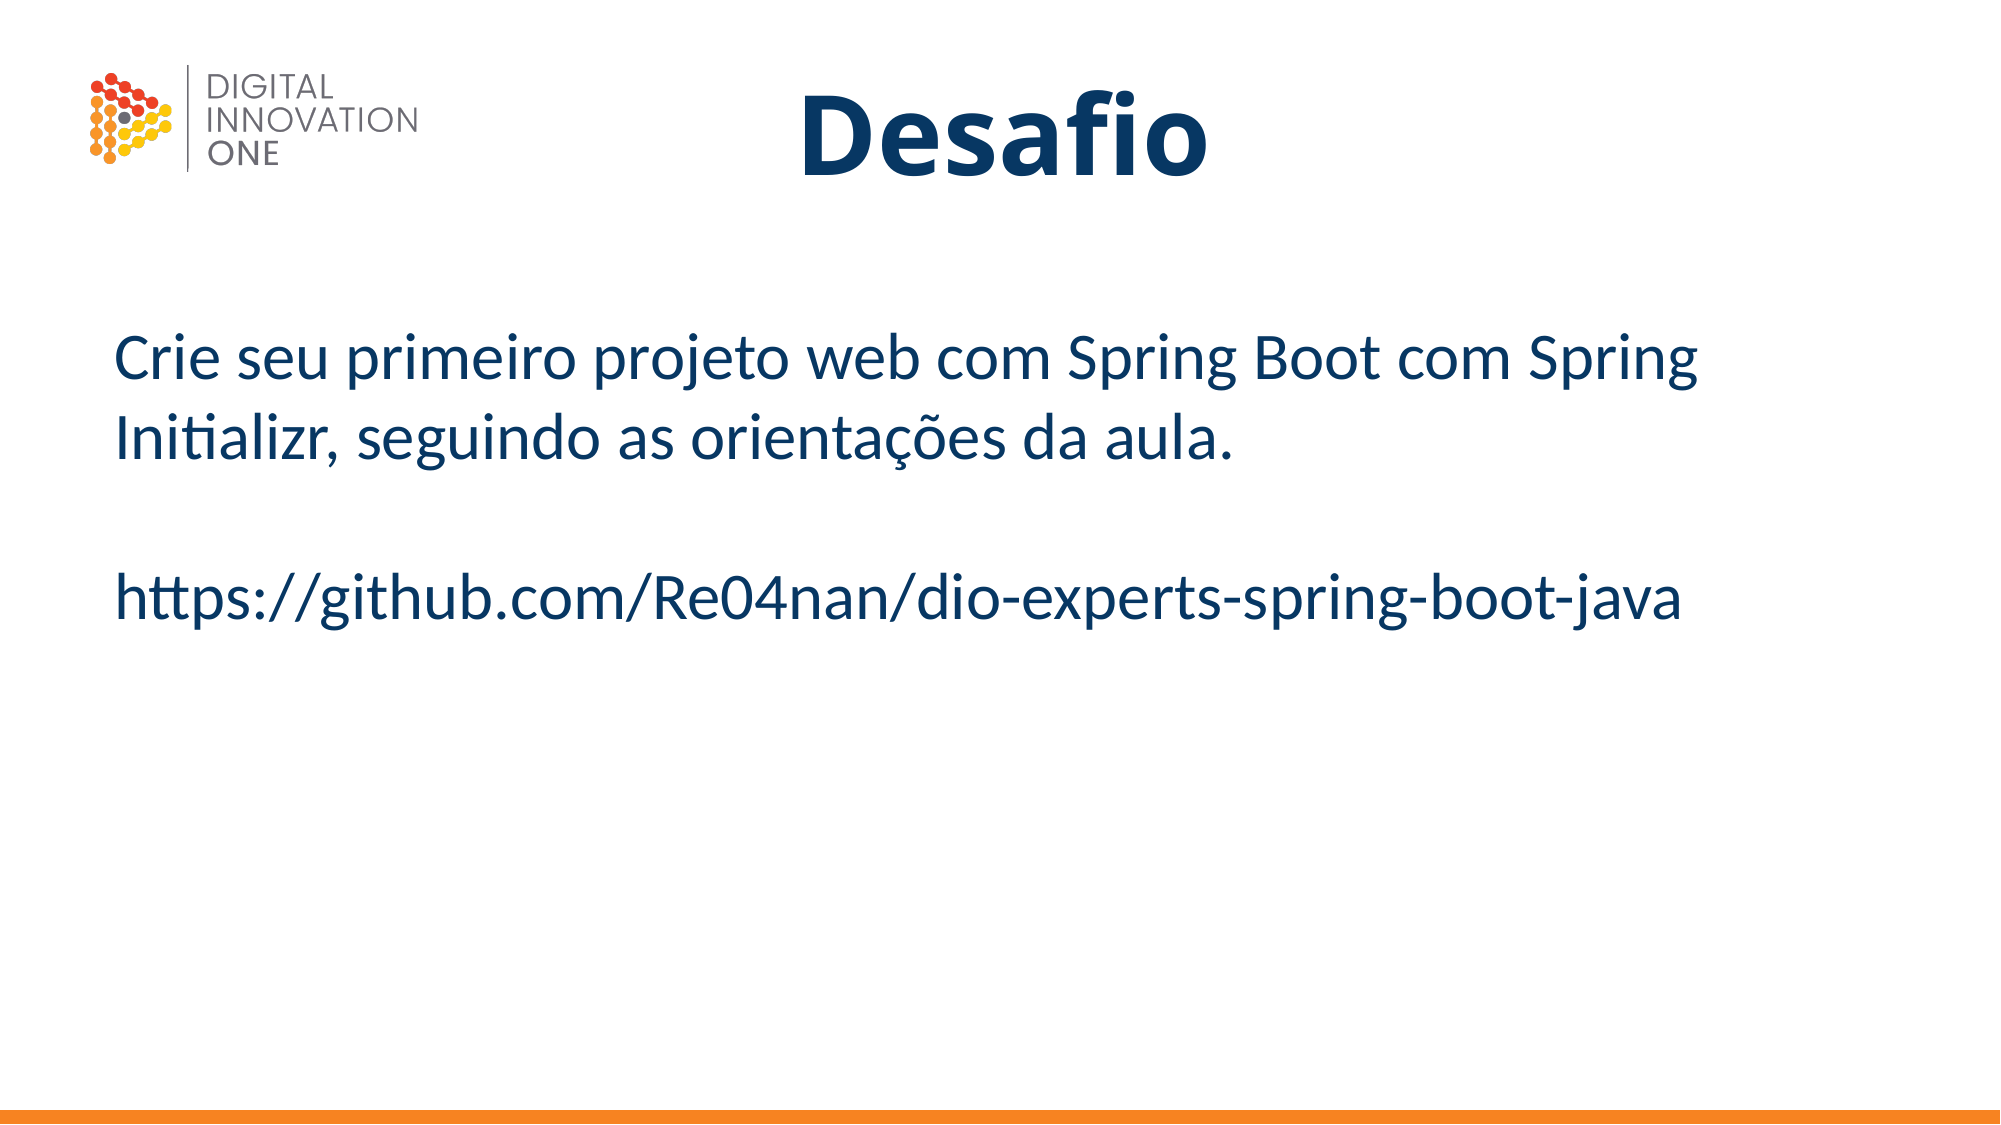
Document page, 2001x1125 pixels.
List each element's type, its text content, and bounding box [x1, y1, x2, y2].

text_box Crie seu primeiro projeto web com Spring Boot com Spring Initializr, seguindo as orientações da aula. https://github.com/Re04nan/dio-experts-spring-boot-java [77, 292, 1932, 960]
text_box [0, 1110, 2000, 1123]
subtitle Desafio [97, 66, 1910, 196]
picture [68, 53, 440, 183]
